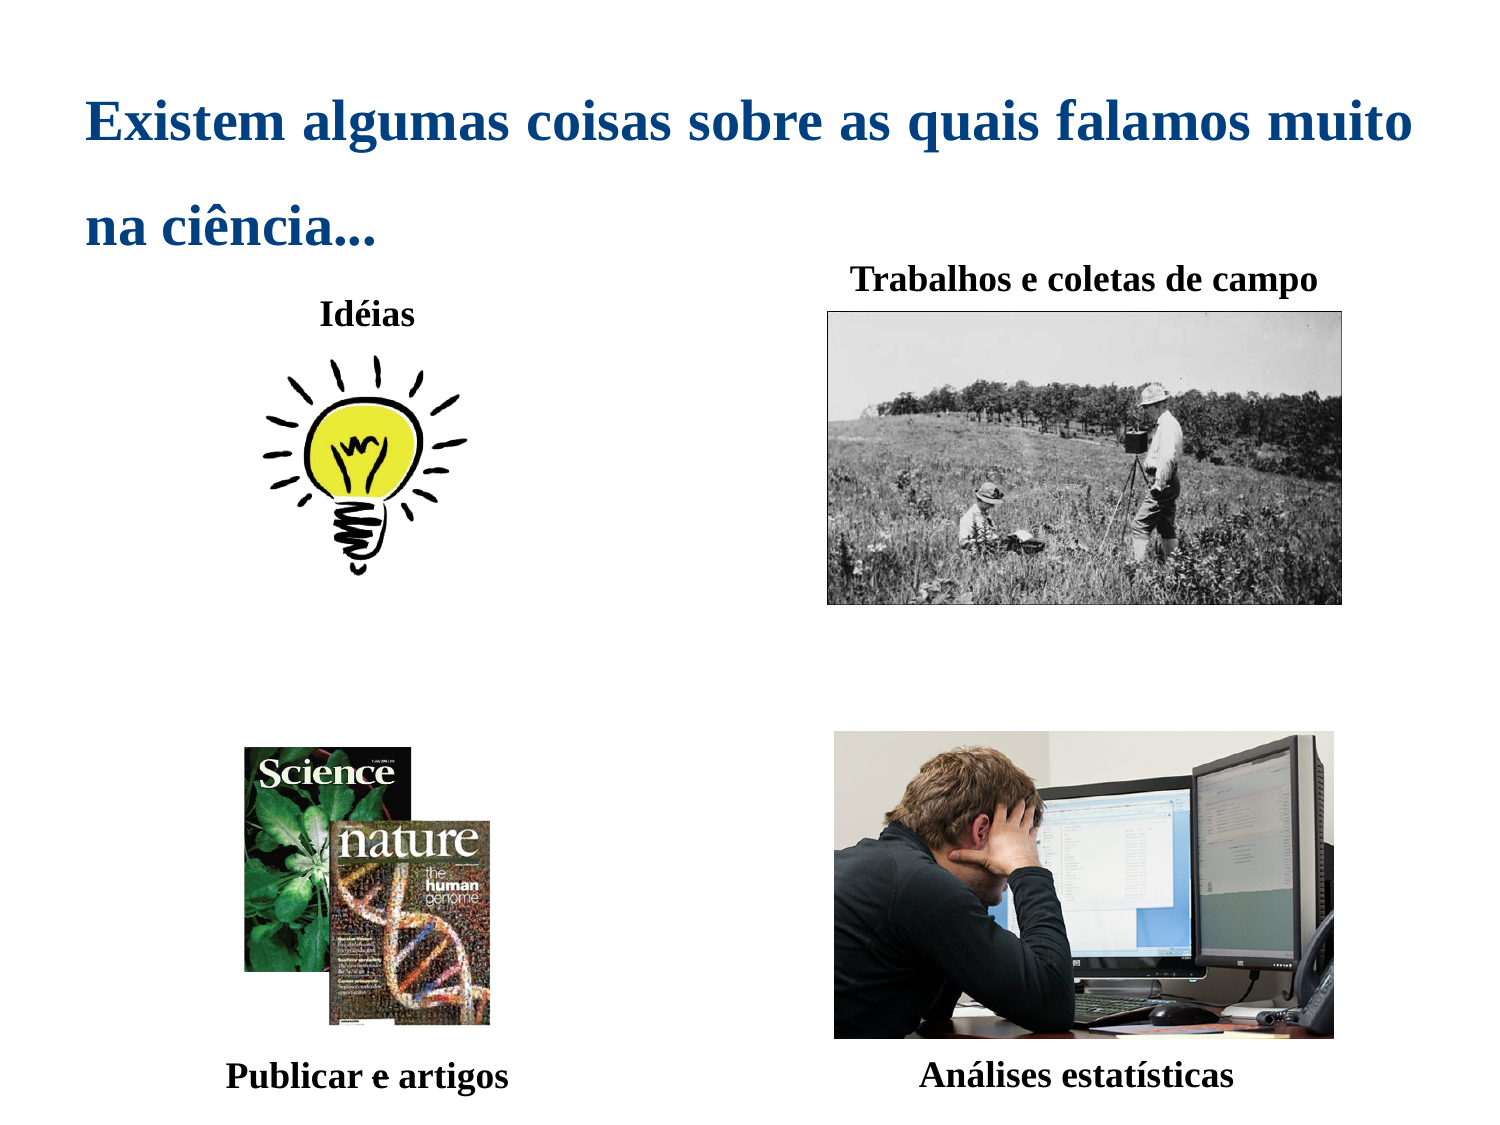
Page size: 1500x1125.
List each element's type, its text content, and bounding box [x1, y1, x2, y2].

text_box Existem algumas coisas sobre as quais falamos muito na ciência... [70, 39, 1430, 265]
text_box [209, 731, 526, 1105]
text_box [254, 281, 481, 580]
text_box Trabalhos e coletas de campo [835, 246, 1334, 306]
picture [827, 311, 1342, 606]
picture [834, 731, 1335, 1039]
text_box Análises estatísticas [903, 1047, 1250, 1103]
